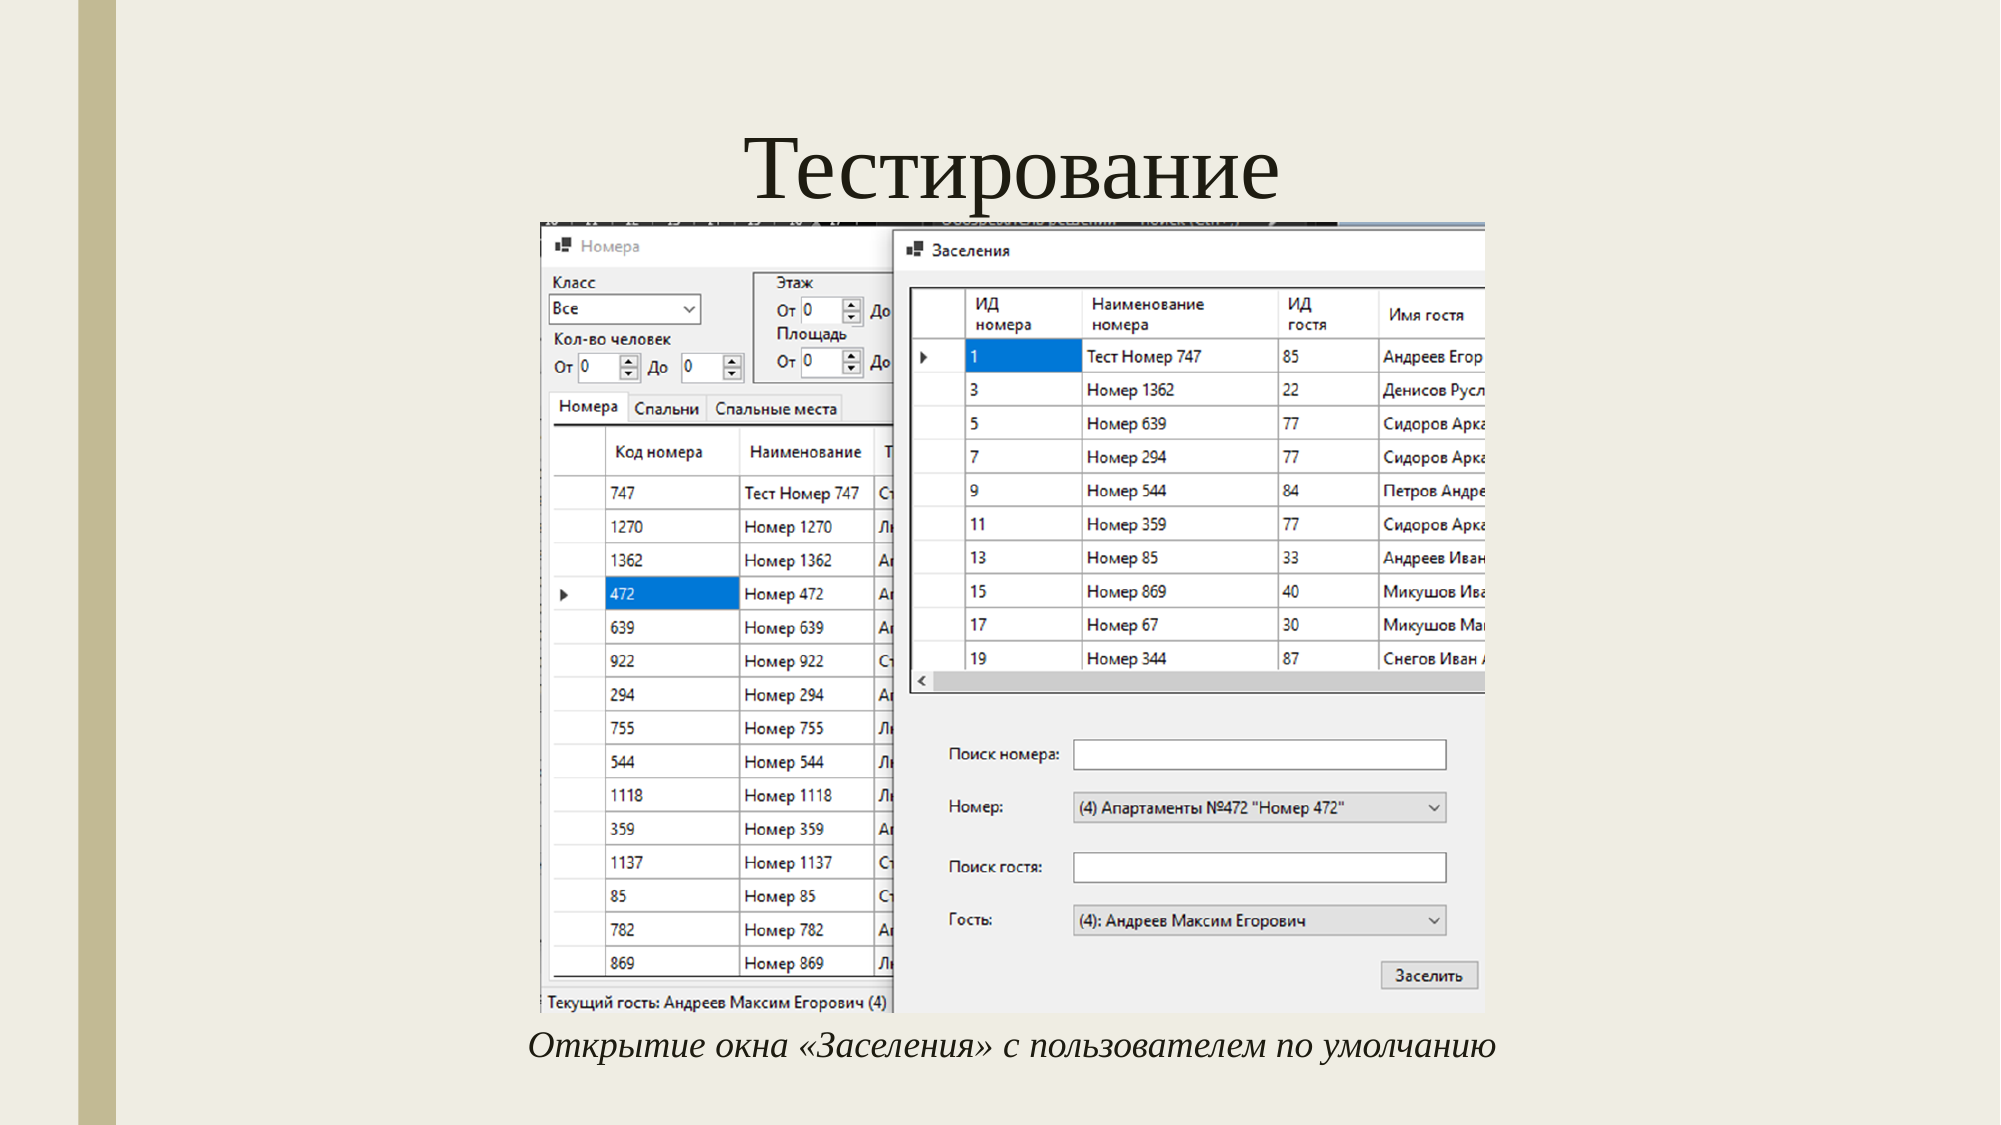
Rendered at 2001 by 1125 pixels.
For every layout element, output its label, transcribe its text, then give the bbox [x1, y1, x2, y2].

title Тестирование [225, 112, 1800, 357]
picture [540, 222, 1485, 1013]
text_box Открытие окна «Заселения» с пользователем по умолчанию [483, 1012, 1542, 1073]
